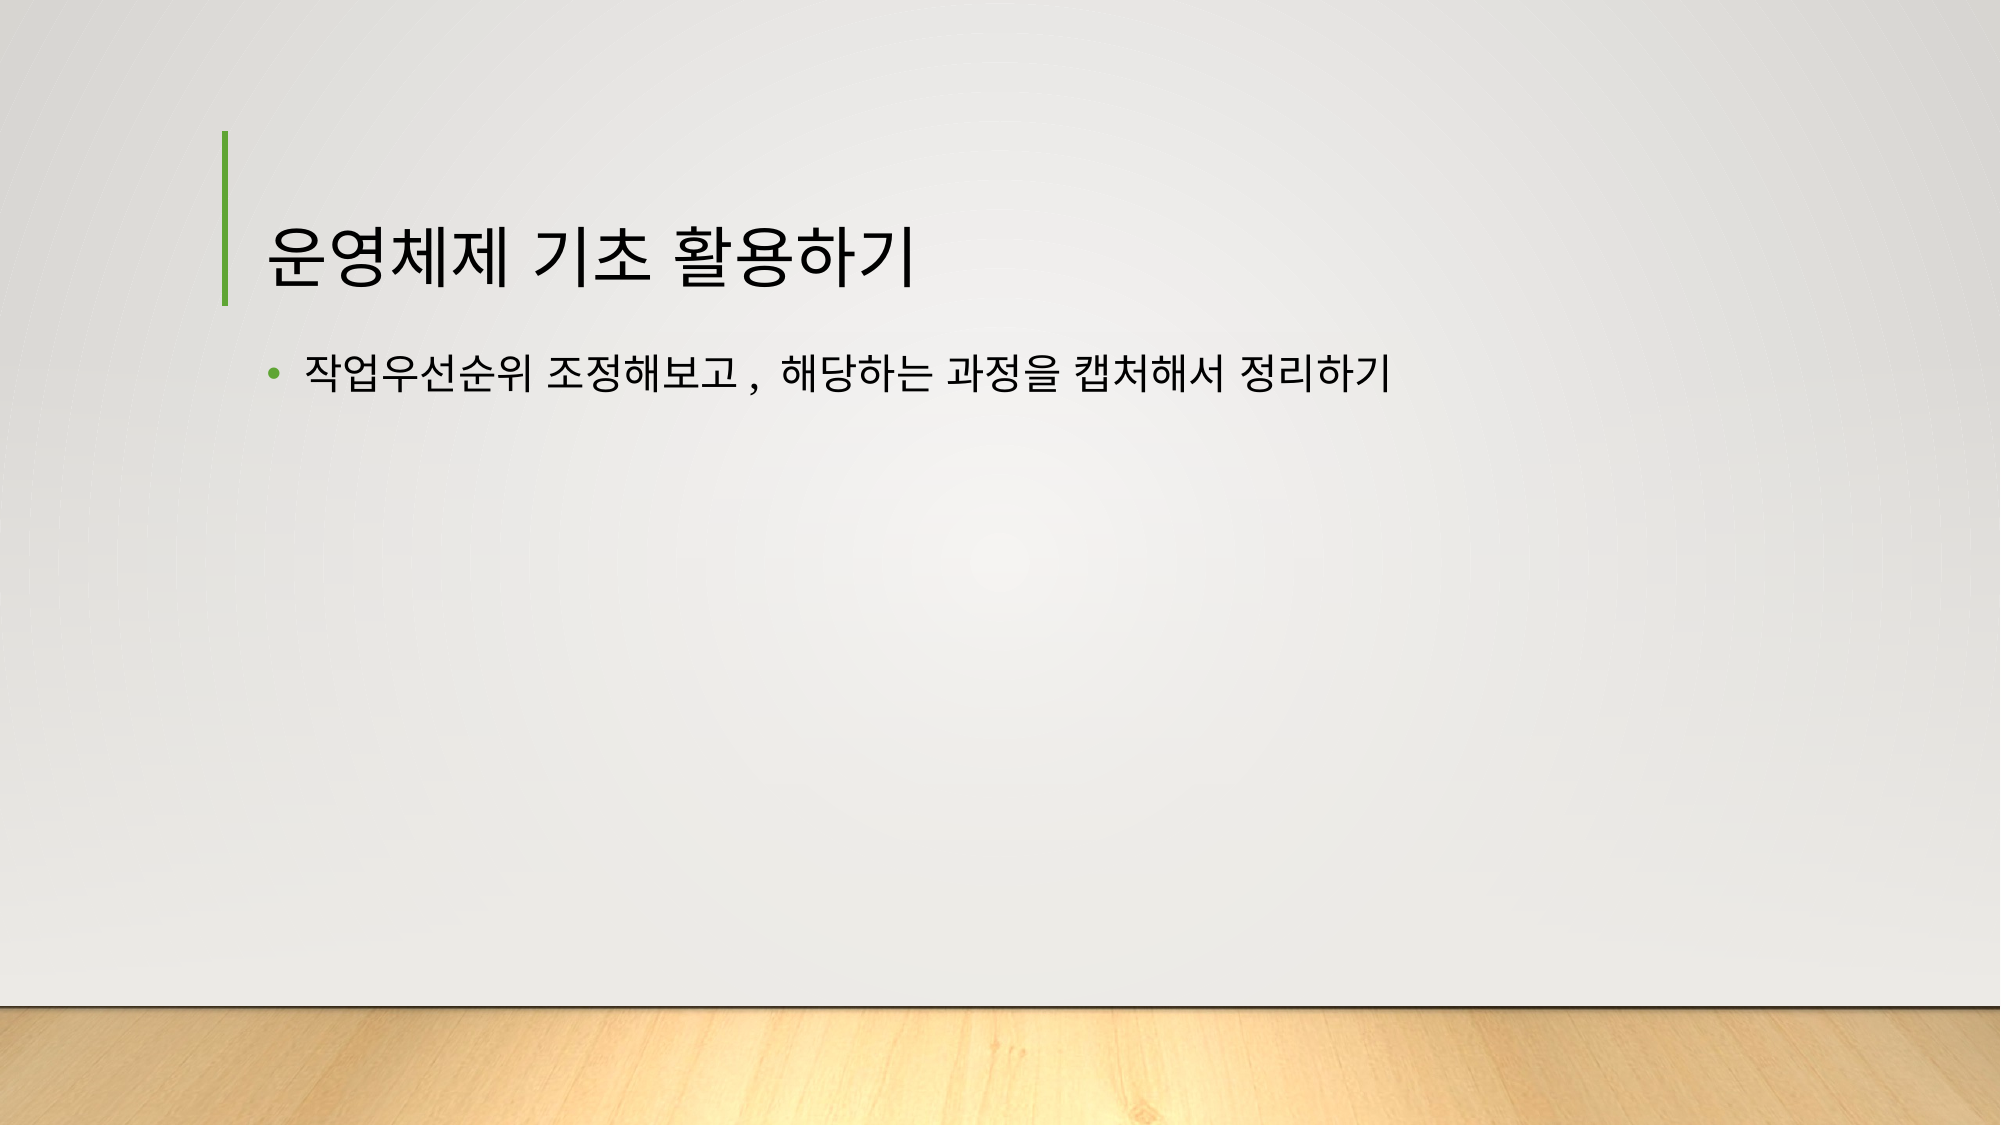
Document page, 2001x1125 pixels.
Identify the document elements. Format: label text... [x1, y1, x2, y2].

list 작업우선순위 조정해보고, 해당하는 과정을 캡처해서 정리하기 [251, 330, 1814, 897]
picture [0, 1006, 2000, 1125]
title 운영체제 기초 활용하기 [251, 131, 1814, 305]
